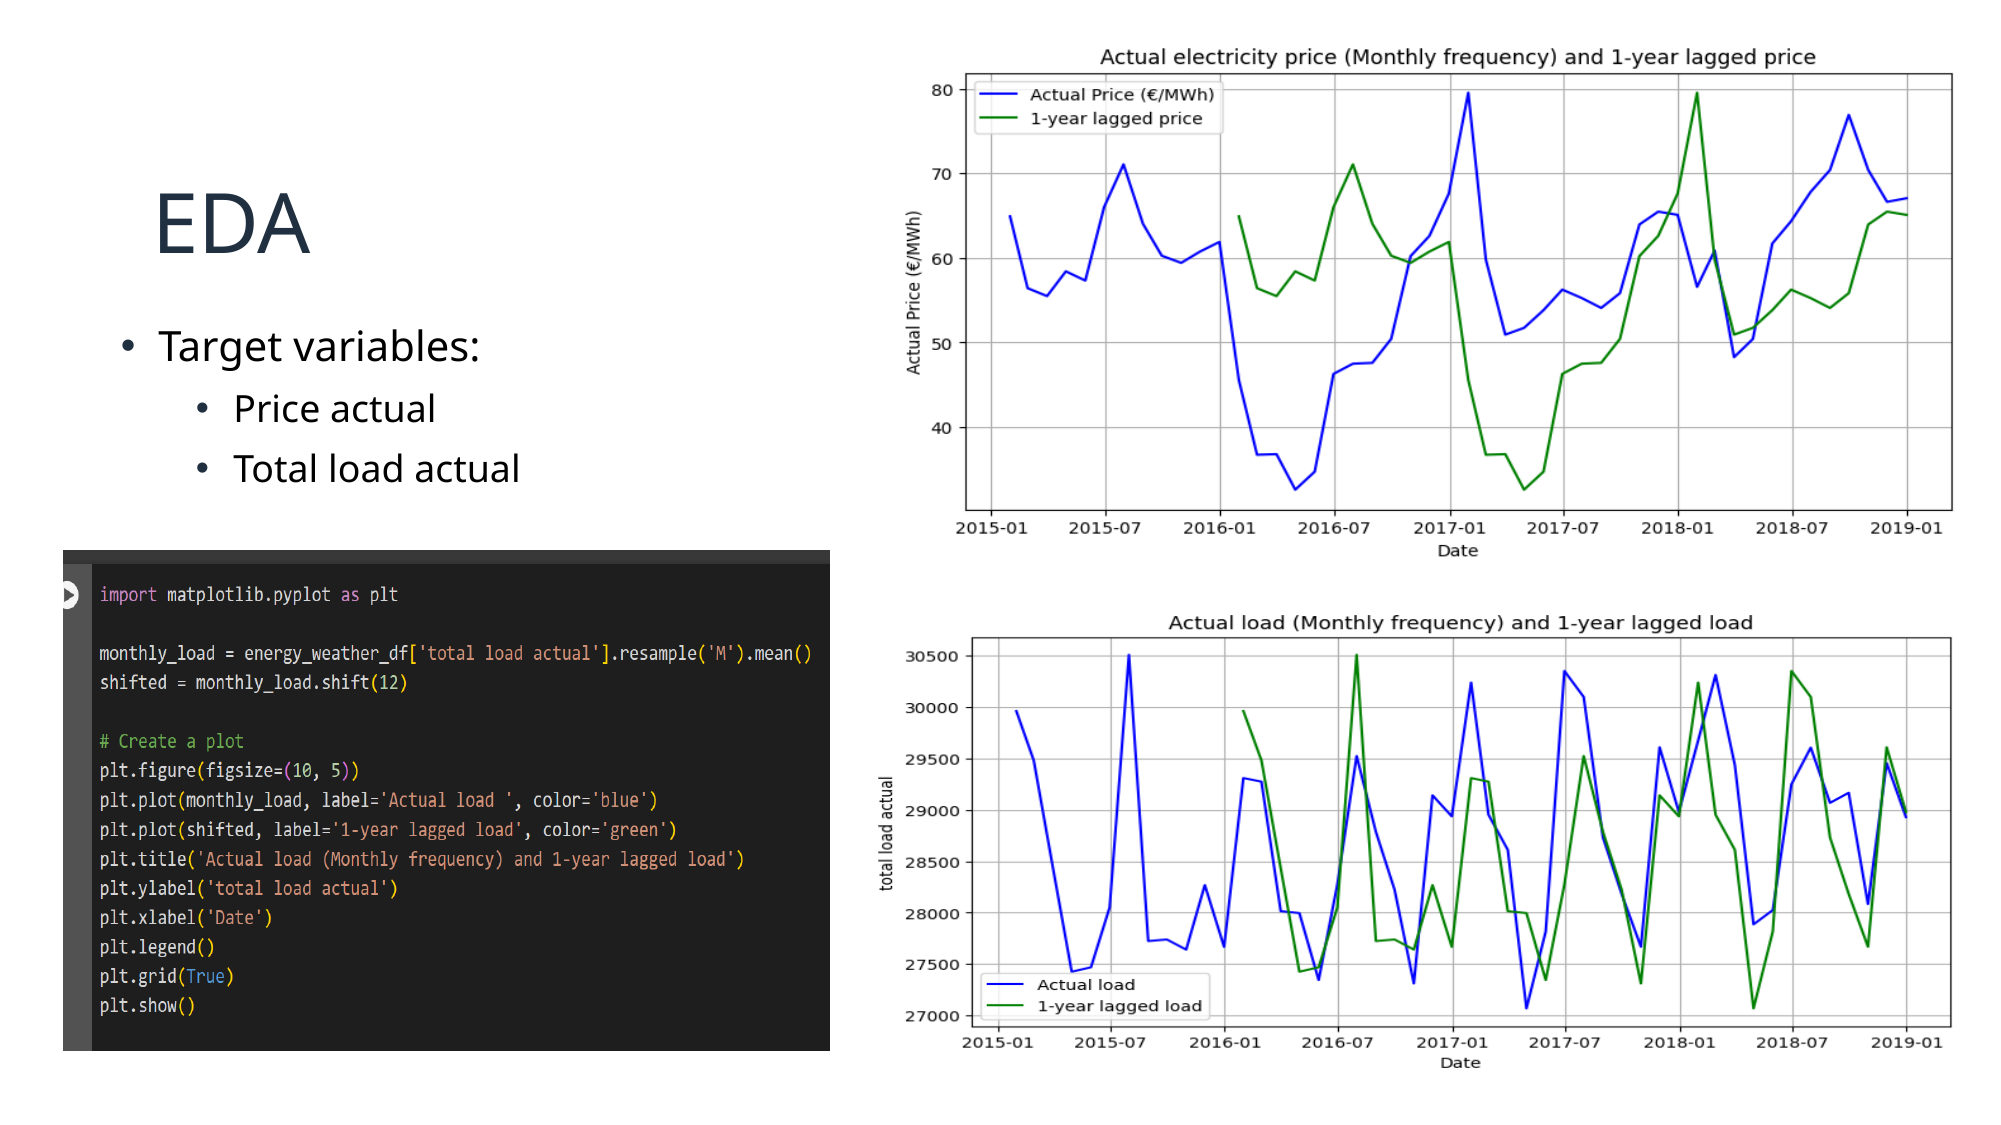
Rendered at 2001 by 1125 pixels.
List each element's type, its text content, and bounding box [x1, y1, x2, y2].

text_box Target variables: Price actual Total load actual [105, 300, 650, 459]
picture [893, 36, 1963, 571]
title EDA [137, 59, 888, 278]
picture [867, 605, 1963, 1080]
picture [63, 550, 830, 1051]
